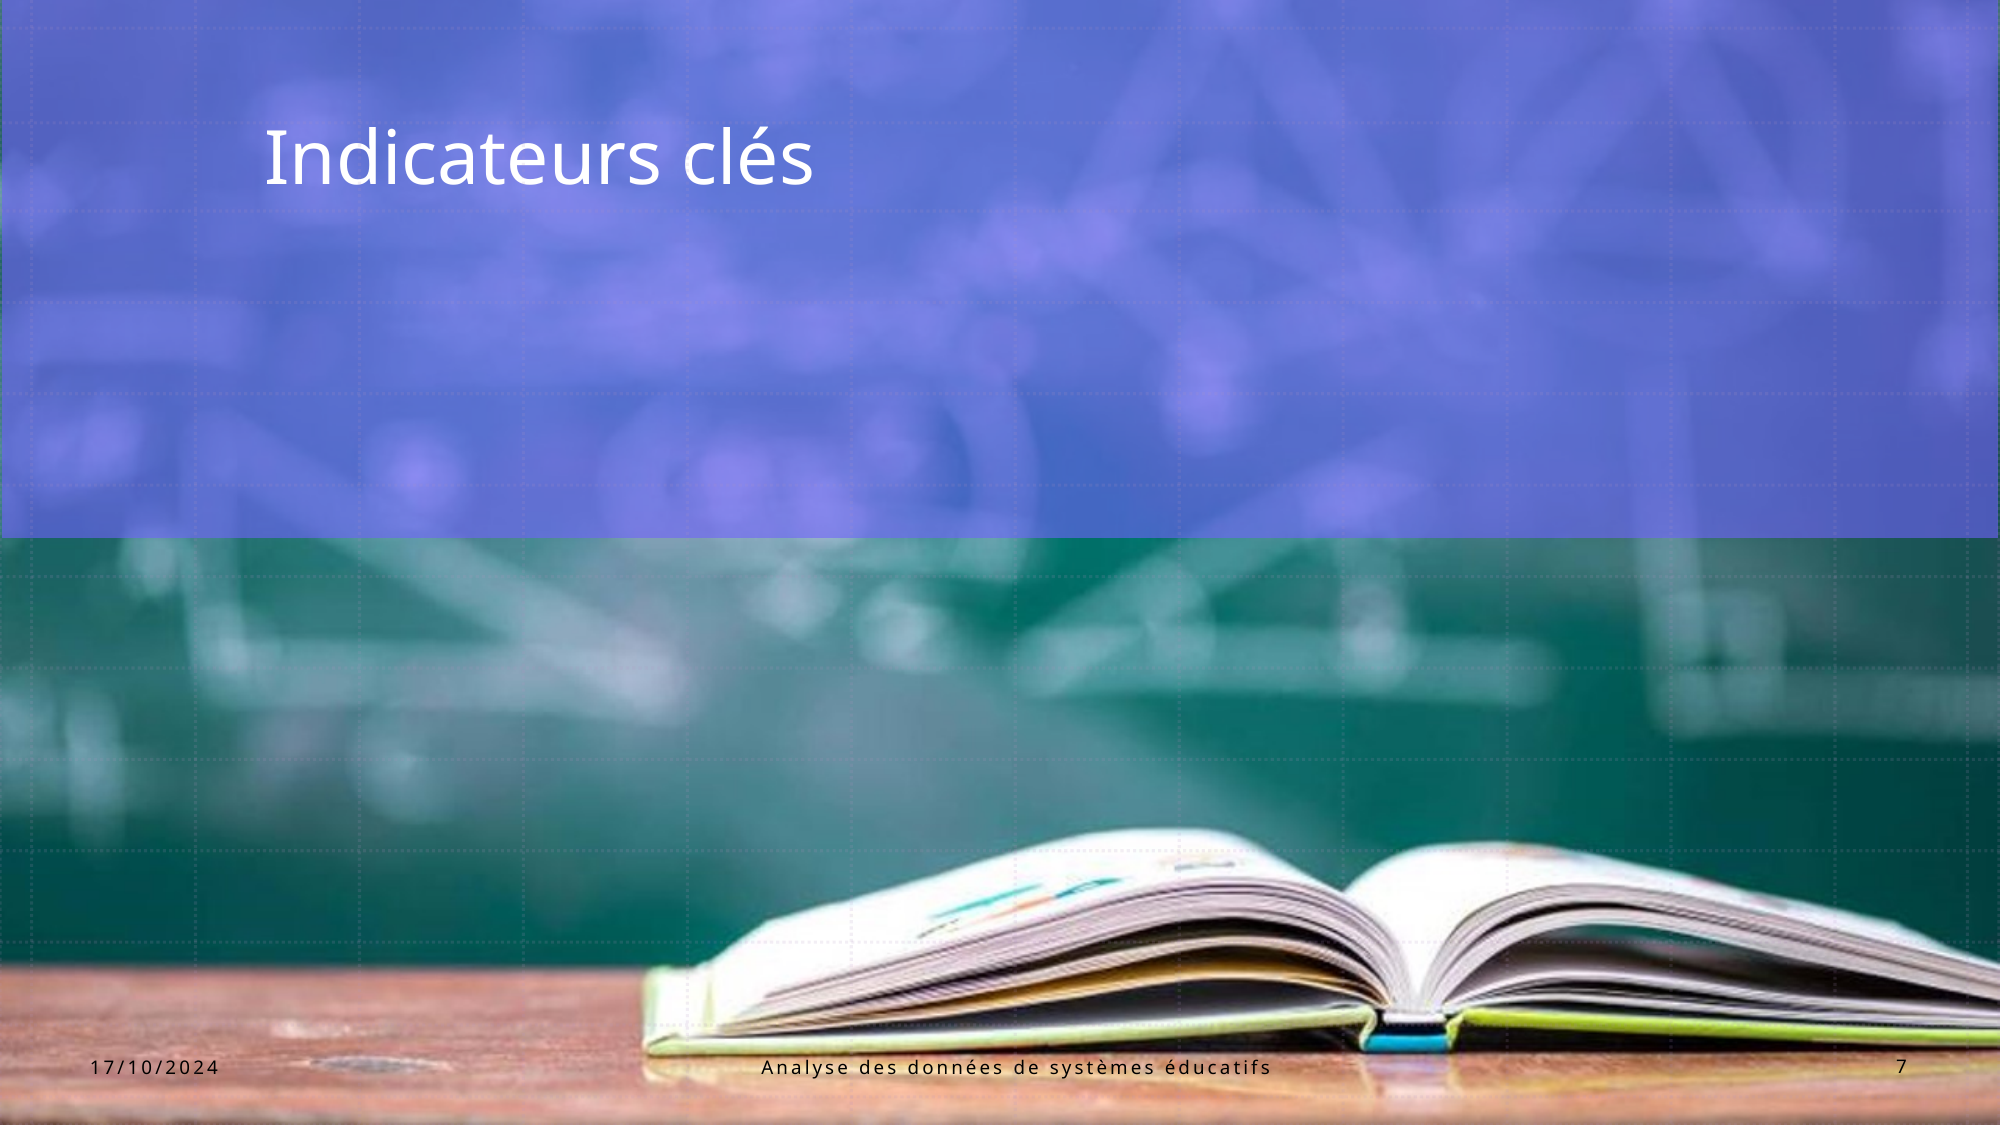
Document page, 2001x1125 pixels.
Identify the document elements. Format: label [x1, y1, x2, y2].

text_box [0, 0, 2000, 1125]
